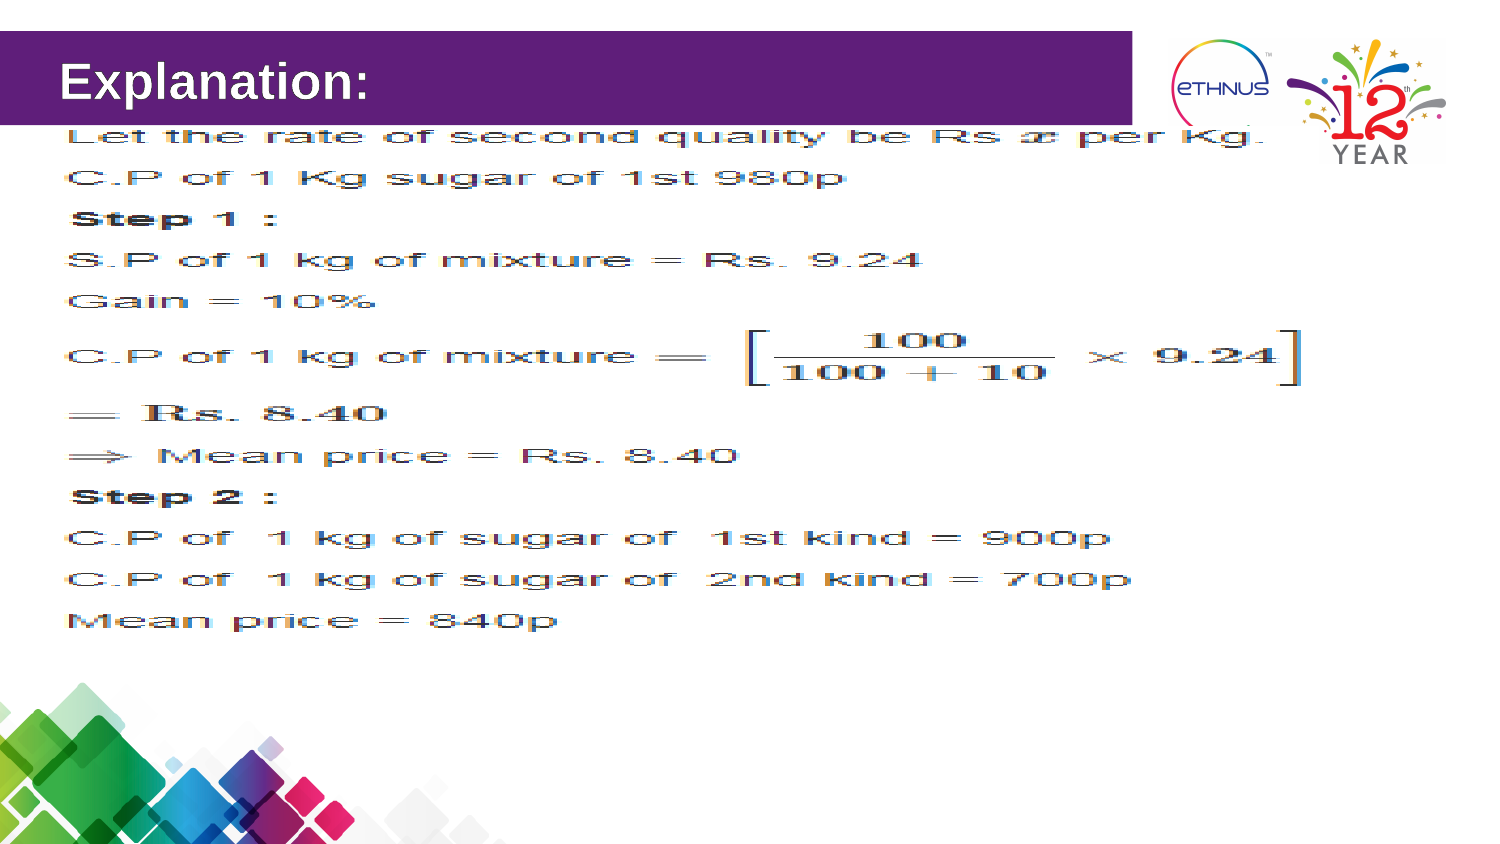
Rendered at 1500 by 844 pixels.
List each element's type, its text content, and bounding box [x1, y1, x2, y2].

picture [35, 38, 1447, 646]
title Explanation: [0, 31, 1133, 126]
picture [0, 667, 732, 844]
